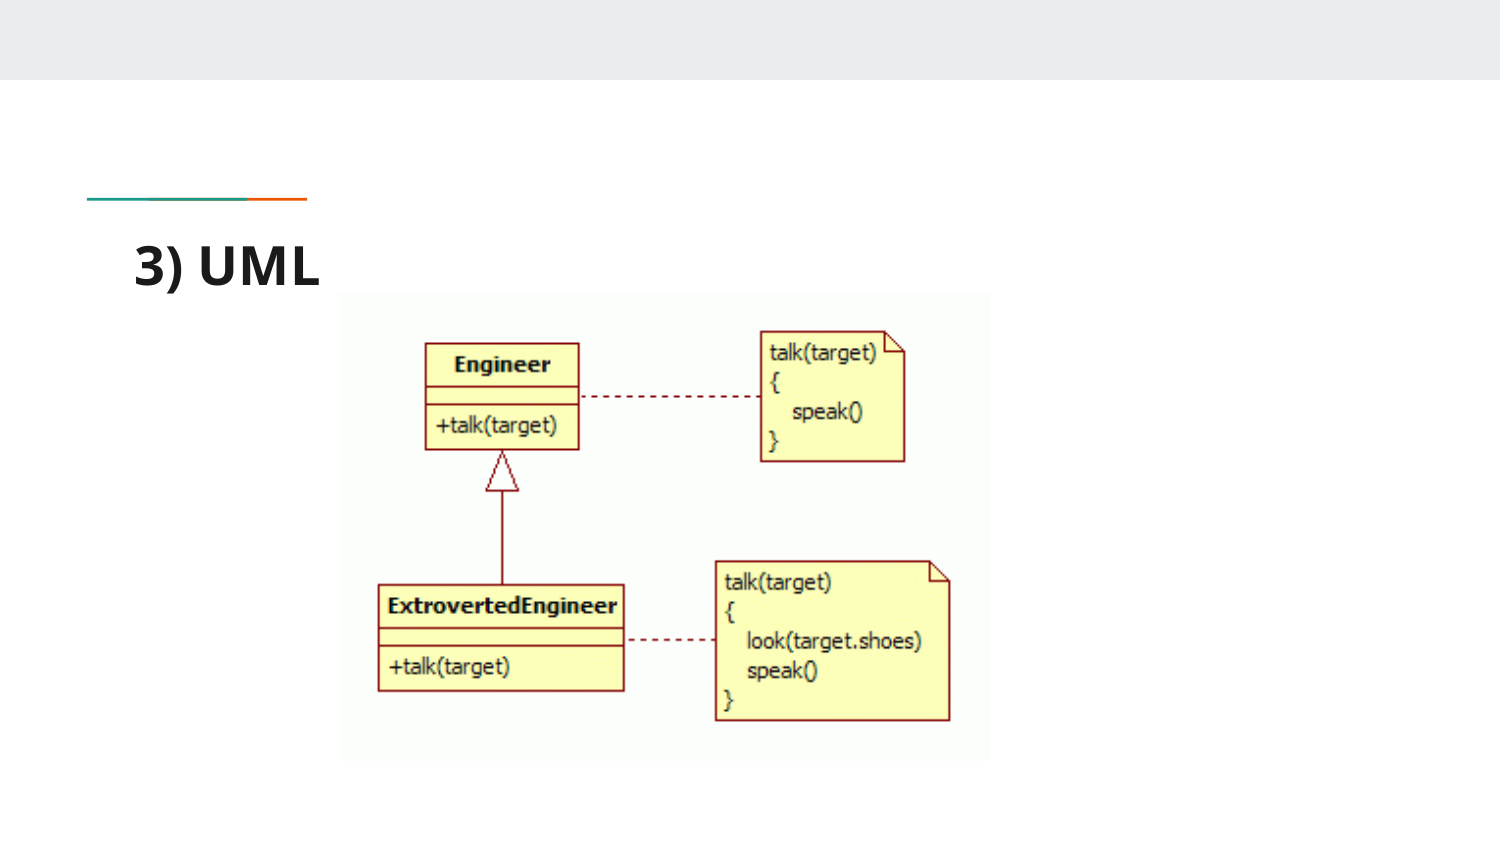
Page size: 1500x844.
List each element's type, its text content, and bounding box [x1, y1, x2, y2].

picture [339, 292, 990, 761]
title 3) UML [119, 216, 1381, 305]
